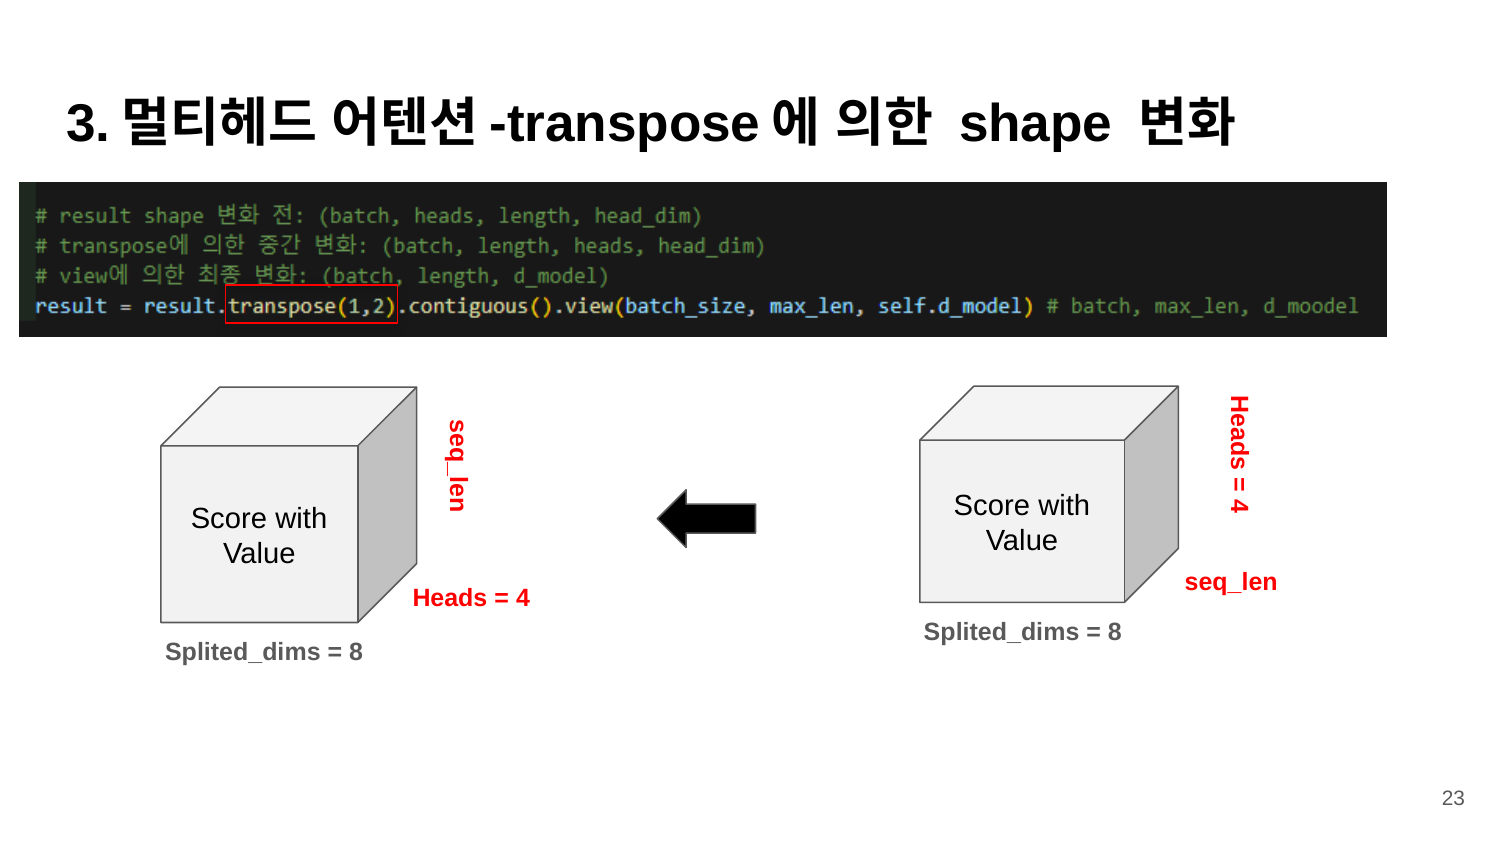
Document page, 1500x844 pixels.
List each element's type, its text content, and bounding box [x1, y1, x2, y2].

text_box [657, 489, 756, 548]
picture [18, 182, 1387, 337]
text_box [149, 386, 610, 697]
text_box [908, 380, 1384, 671]
slide_number 23 [1389, 764, 1480, 830]
title 3.멀티헤드 어텐션-transpose에 의한 shape 변화 [51, 72, 1449, 167]
